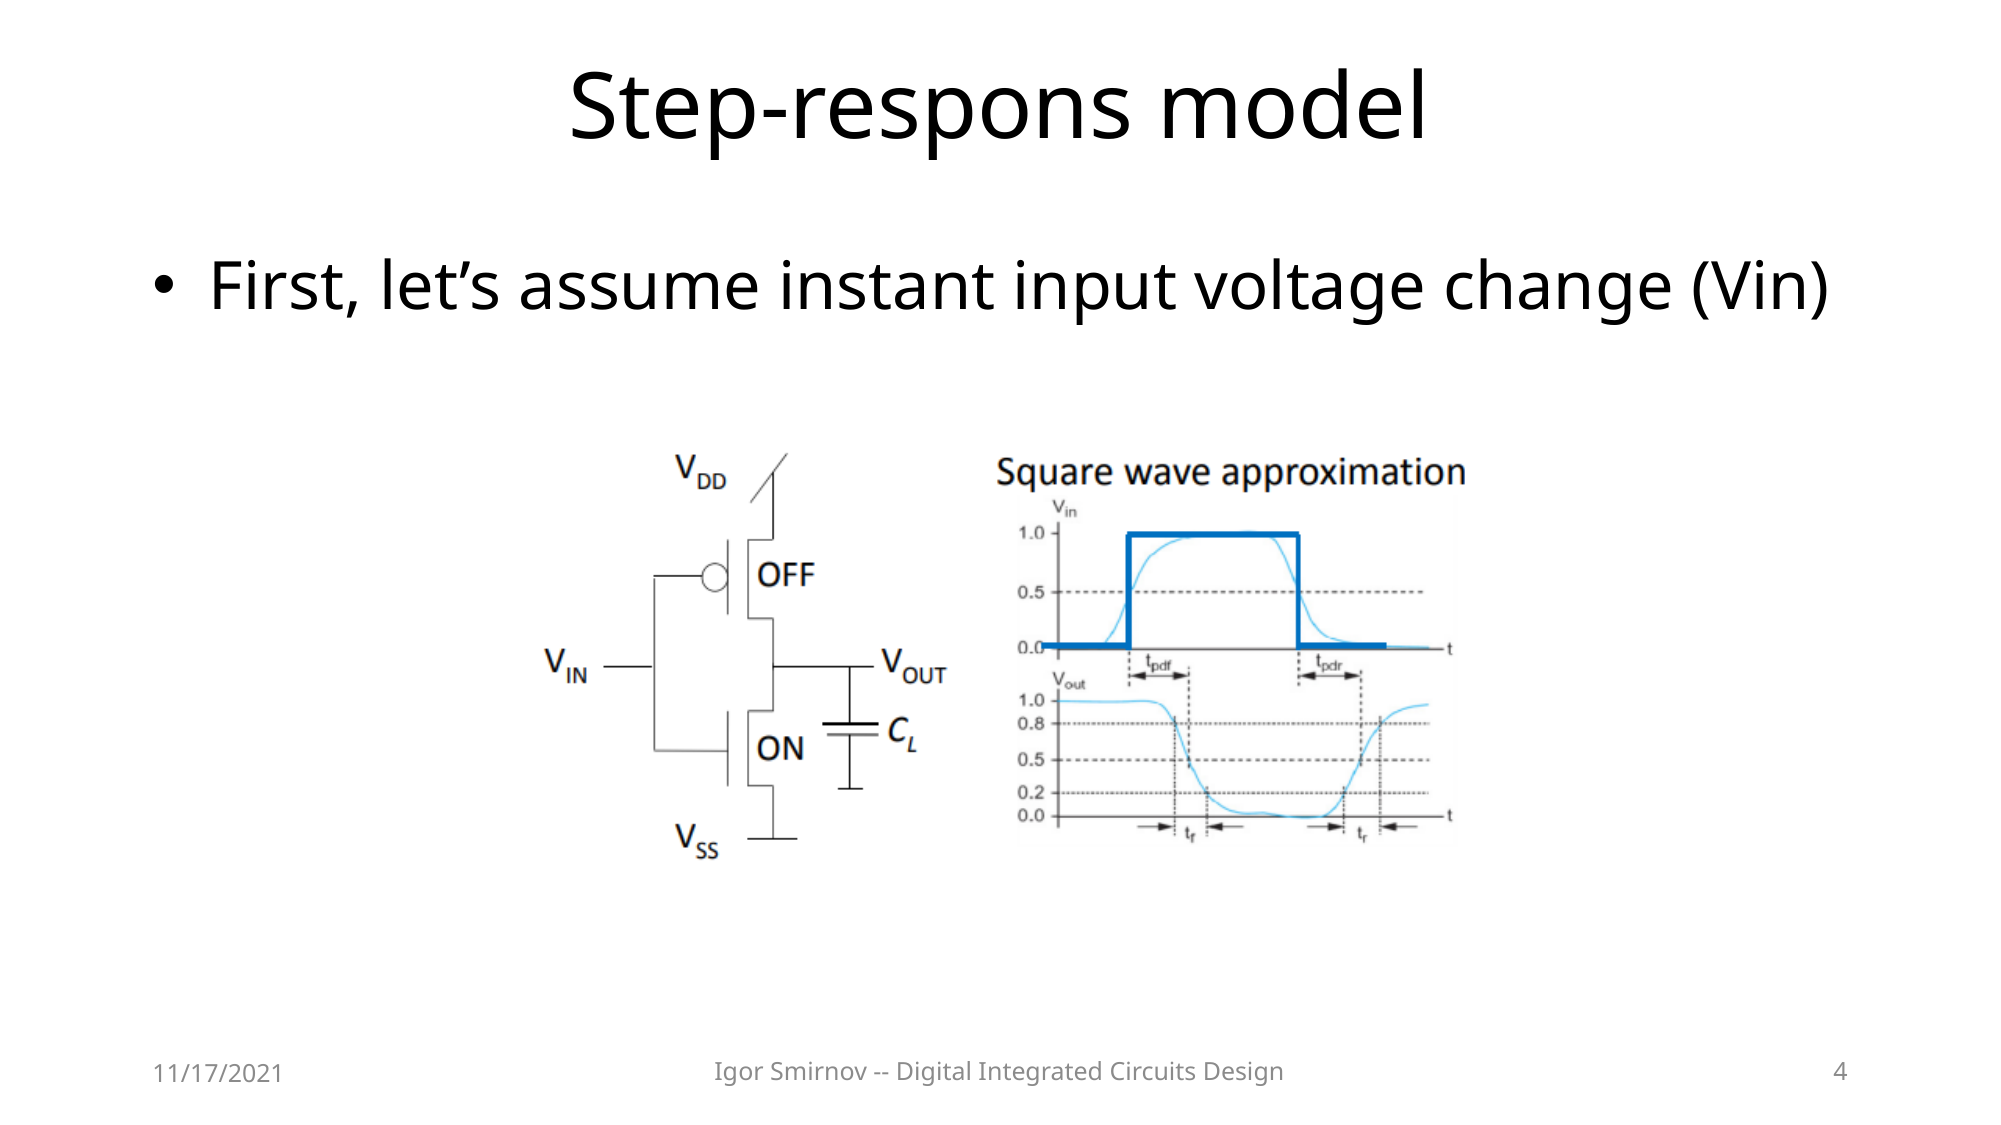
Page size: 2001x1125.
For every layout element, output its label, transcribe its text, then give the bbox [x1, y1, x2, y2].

title Step-respons model [137, 0, 1863, 218]
footer Igor Smirnov -- Digital Integrated Circuits Design [662, 1042, 1338, 1103]
list First, let’s assume instant input voltage change (Vin) [137, 235, 1863, 1014]
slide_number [137, 1042, 588, 1103]
picture [484, 397, 1515, 890]
slide_number 4 [1412, 1042, 1863, 1103]
